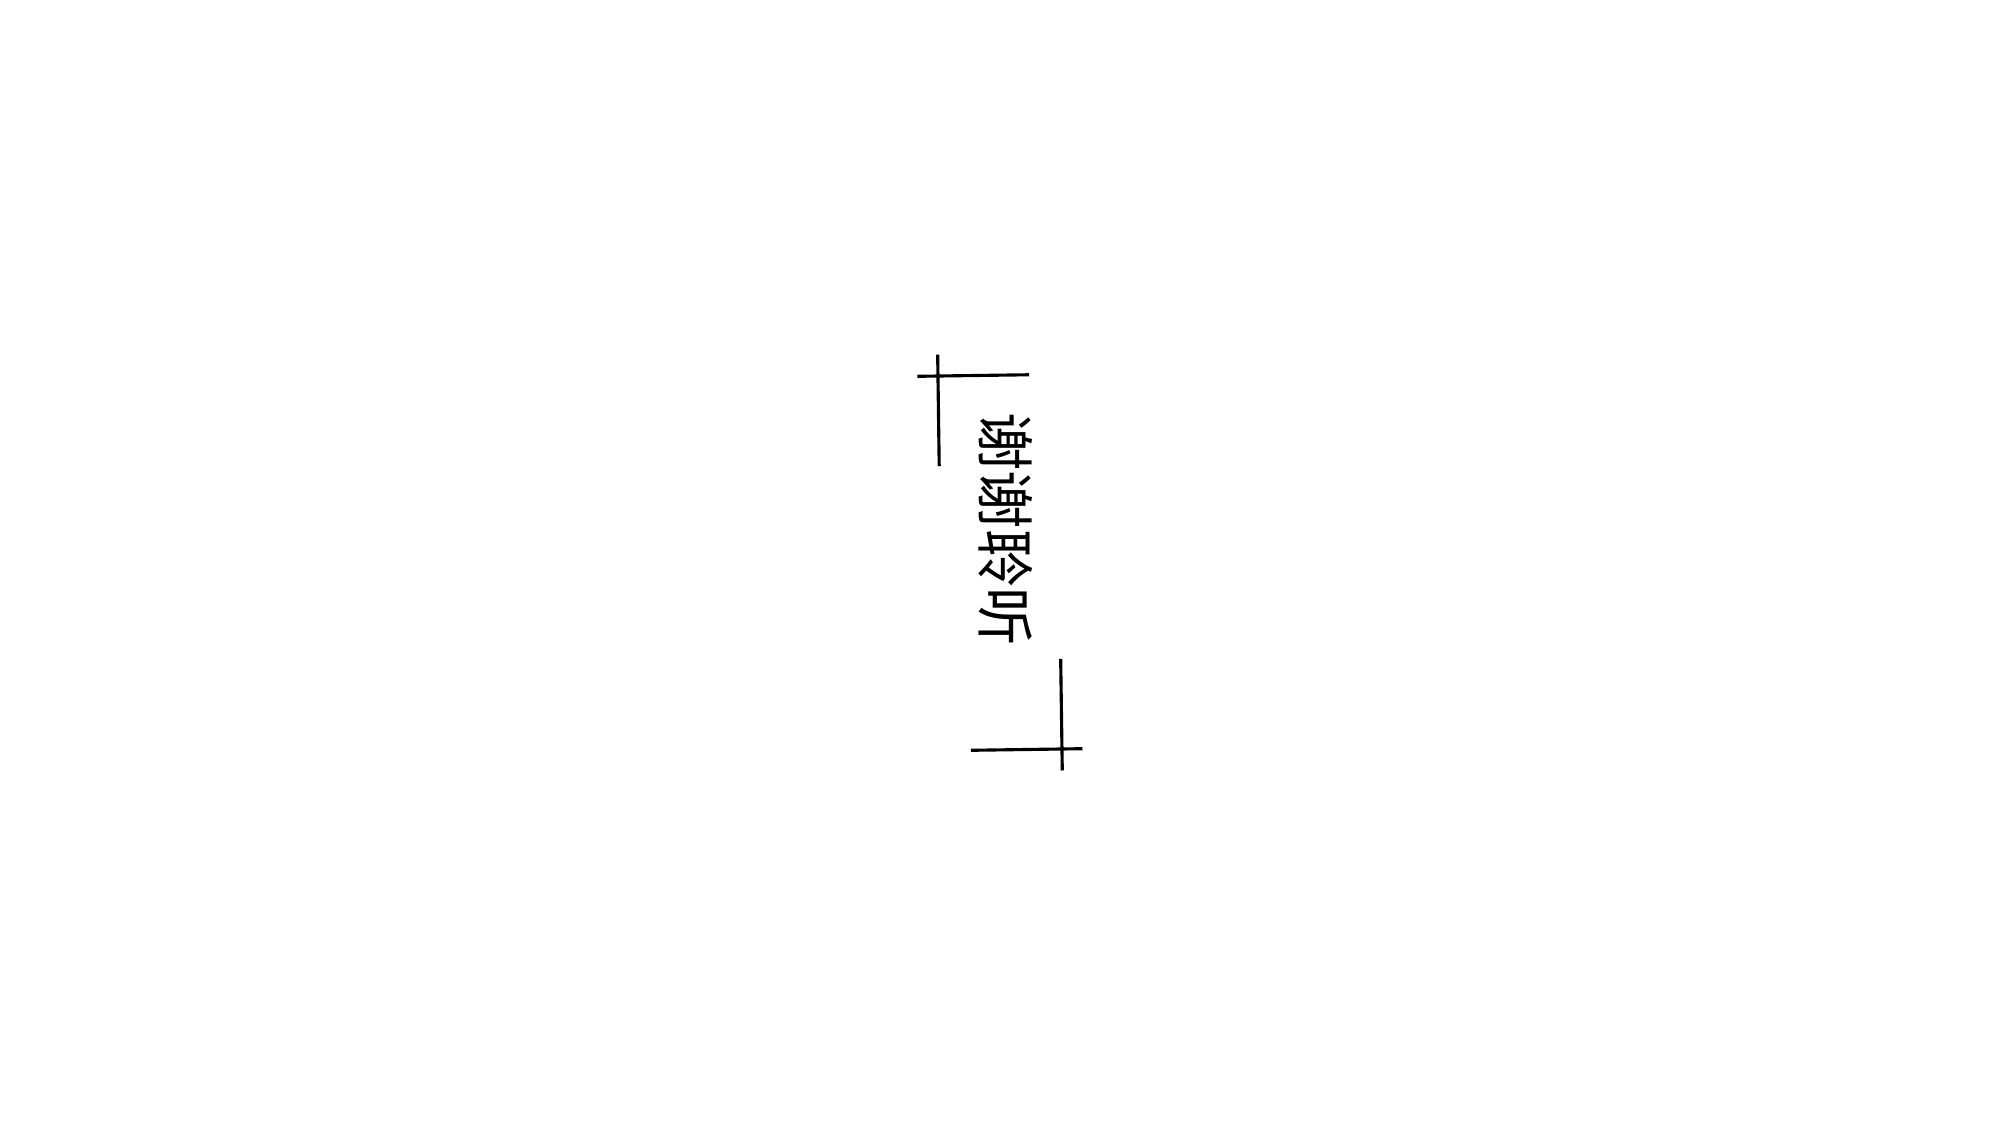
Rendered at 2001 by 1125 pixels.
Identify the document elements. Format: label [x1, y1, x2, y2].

text_box [917, 354, 1083, 771]
